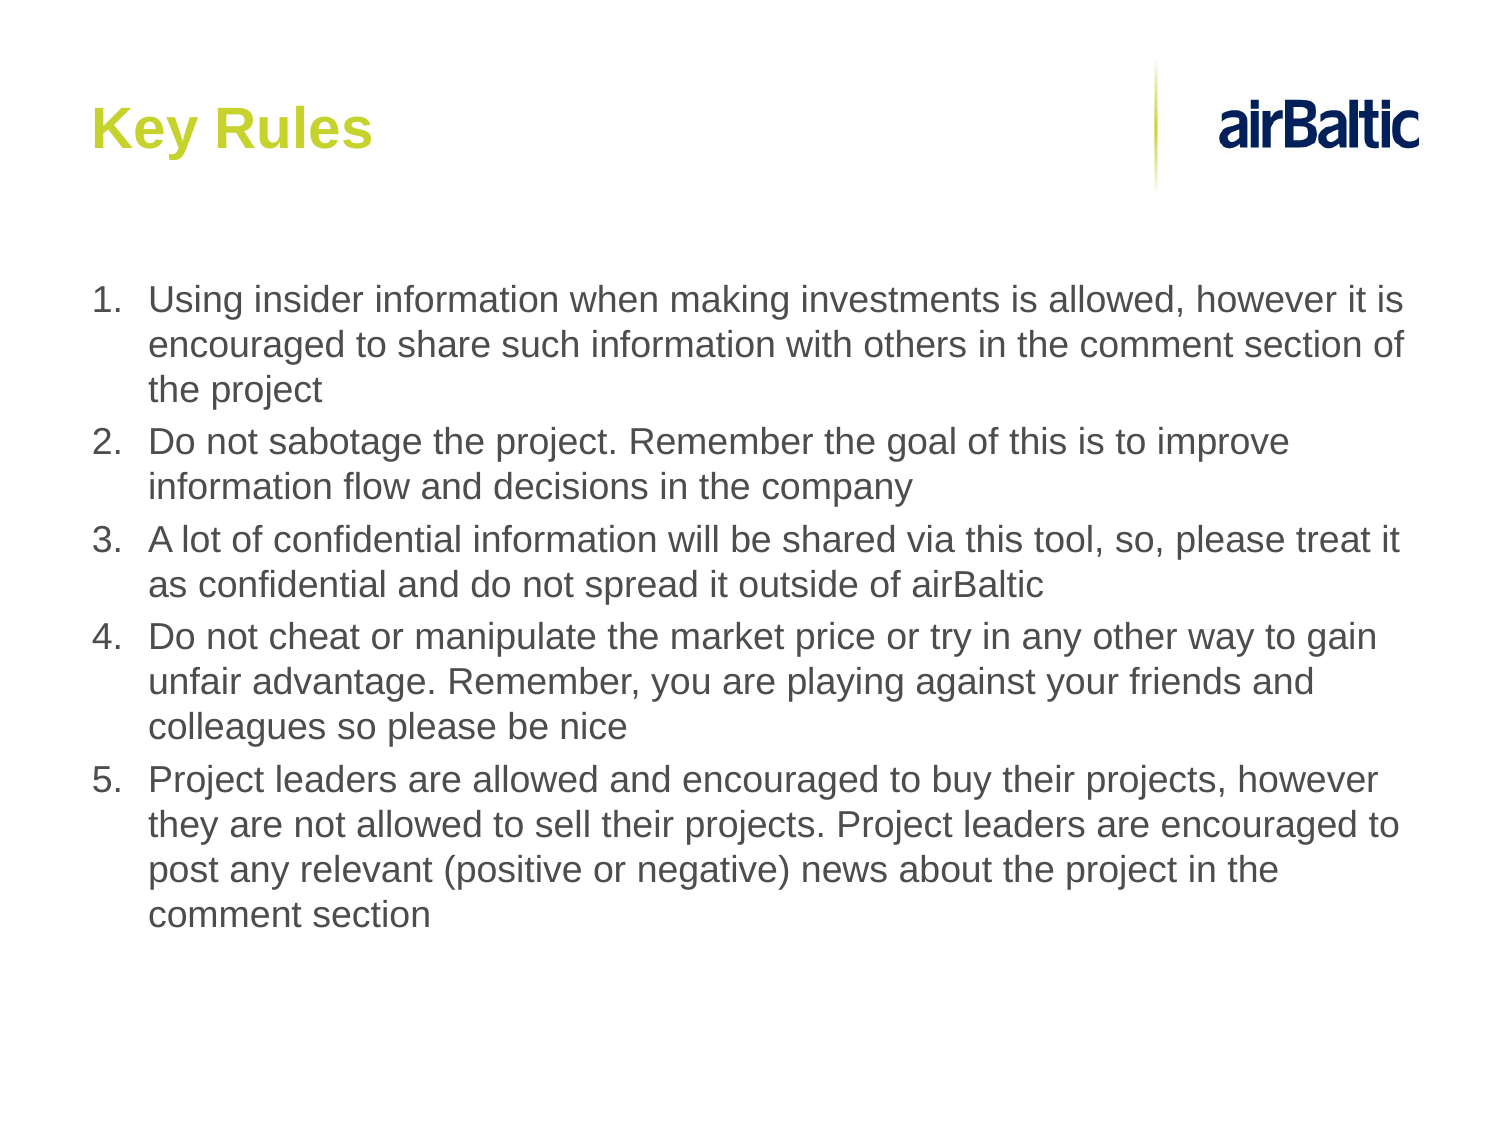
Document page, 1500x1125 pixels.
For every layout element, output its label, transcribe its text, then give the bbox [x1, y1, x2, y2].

title Key Rules [76, 31, 1152, 219]
list Using insider information when making investments is allowed, however it is encouraged to share such information with others in the comment section of the project Do not sabotage the project. Remember the goal of this is to improve information flow and decisions in the company A lot of confidential information will be shared via this tool, so, please treat it as confidential and do not spread it outside of airBaltic Do not cheat or manipulate the market price or try in any other way to gain unfair advantage. Remember, you are playing against your friends and colleagues so please be nice Project leaders are allowed and encouraged to buy their projects, however they are not allowed to sell their projects. Project leaders are encouraged to post any relevant (positive or negative) news about the project in the comment section [76, 267, 1427, 1000]
picture [1152, 40, 1435, 213]
